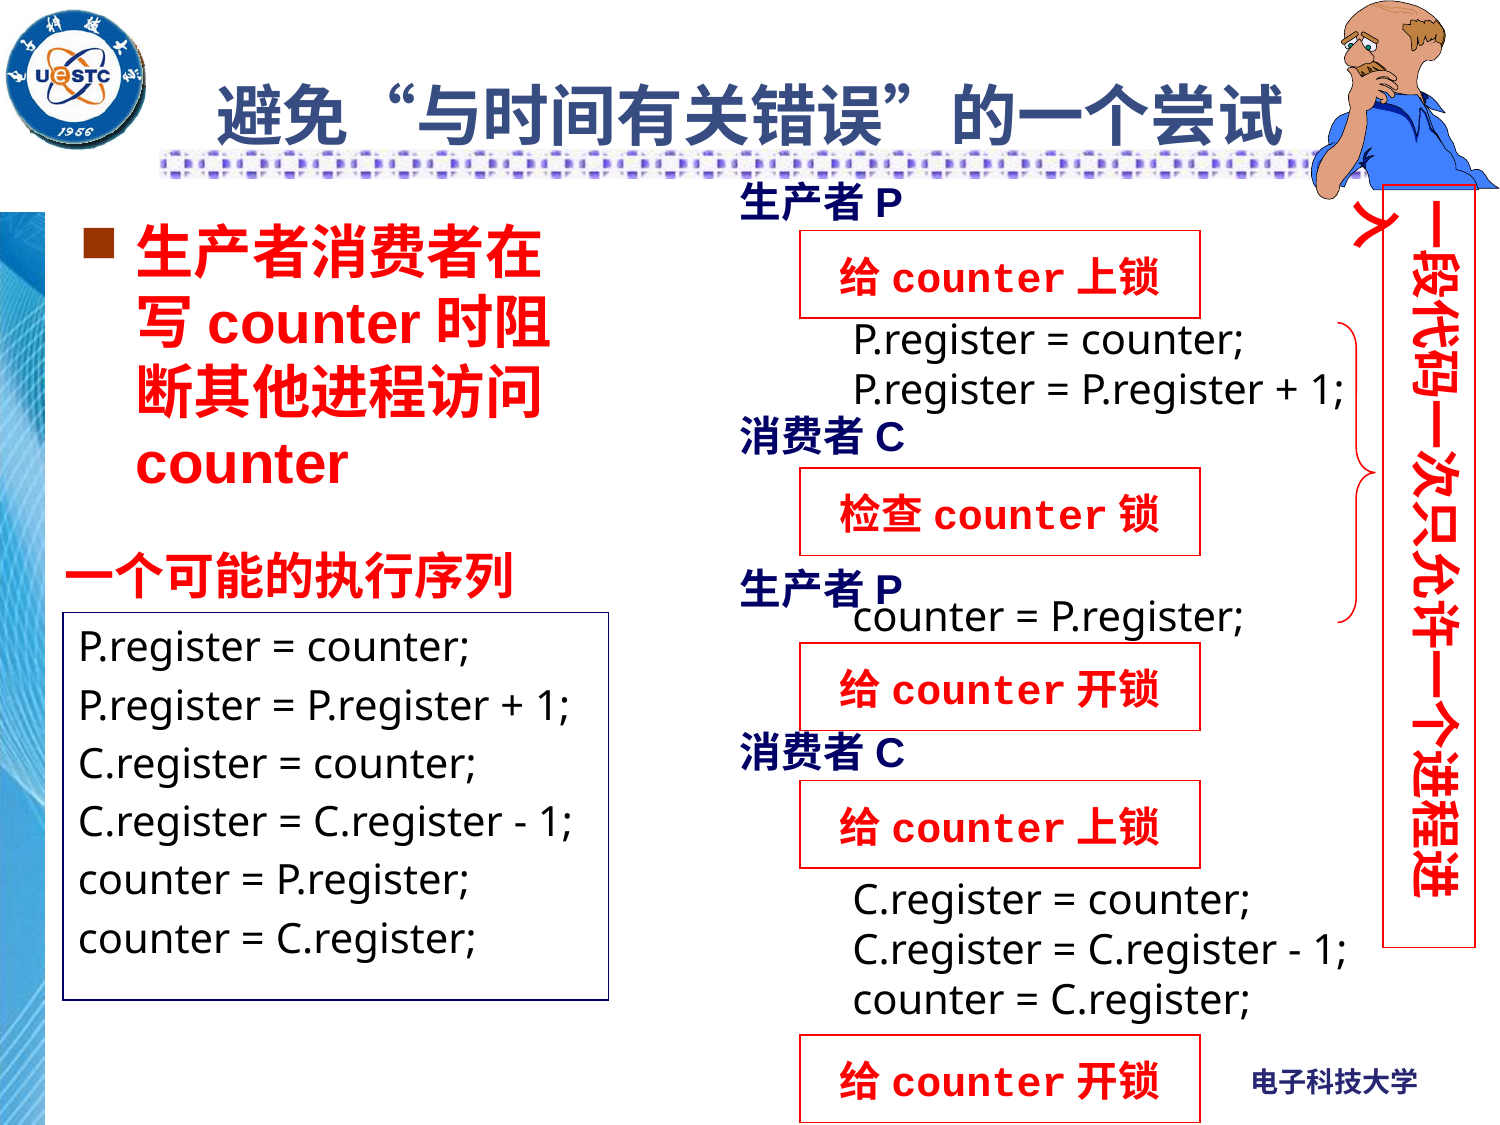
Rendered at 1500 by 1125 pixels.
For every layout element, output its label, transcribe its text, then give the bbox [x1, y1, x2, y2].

picture [159, 166, 1310, 179]
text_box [799, 230, 1200, 318]
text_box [799, 642, 1200, 731]
text_box 生产者消费者在写counter时阻断其他进程访问counter [64, 207, 609, 350]
text_box 消费者C [724, 402, 1013, 468]
picture [0, 212, 45, 1125]
picture [5, 0, 146, 150]
text_box 消费者C [724, 717, 1013, 783]
text_box counter = P.register; [837, 582, 1337, 648]
text_box 生产者P [724, 167, 1013, 233]
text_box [799, 780, 1200, 868]
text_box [799, 467, 1200, 556]
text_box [1337, 185, 1475, 948]
text_box 生产者P [724, 555, 1013, 621]
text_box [799, 1035, 1200, 1123]
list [1310, 0, 1500, 200]
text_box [49, 537, 675, 1000]
text_box C.register = counter; C.register = C.register - 1; counter = C.register; [837, 865, 1413, 1031]
title 避免“与时间有关错误”的一个尝试 [101, 75, 1310, 166]
text_box P.register = counter; P.register = P.register + 1; [837, 305, 1337, 421]
